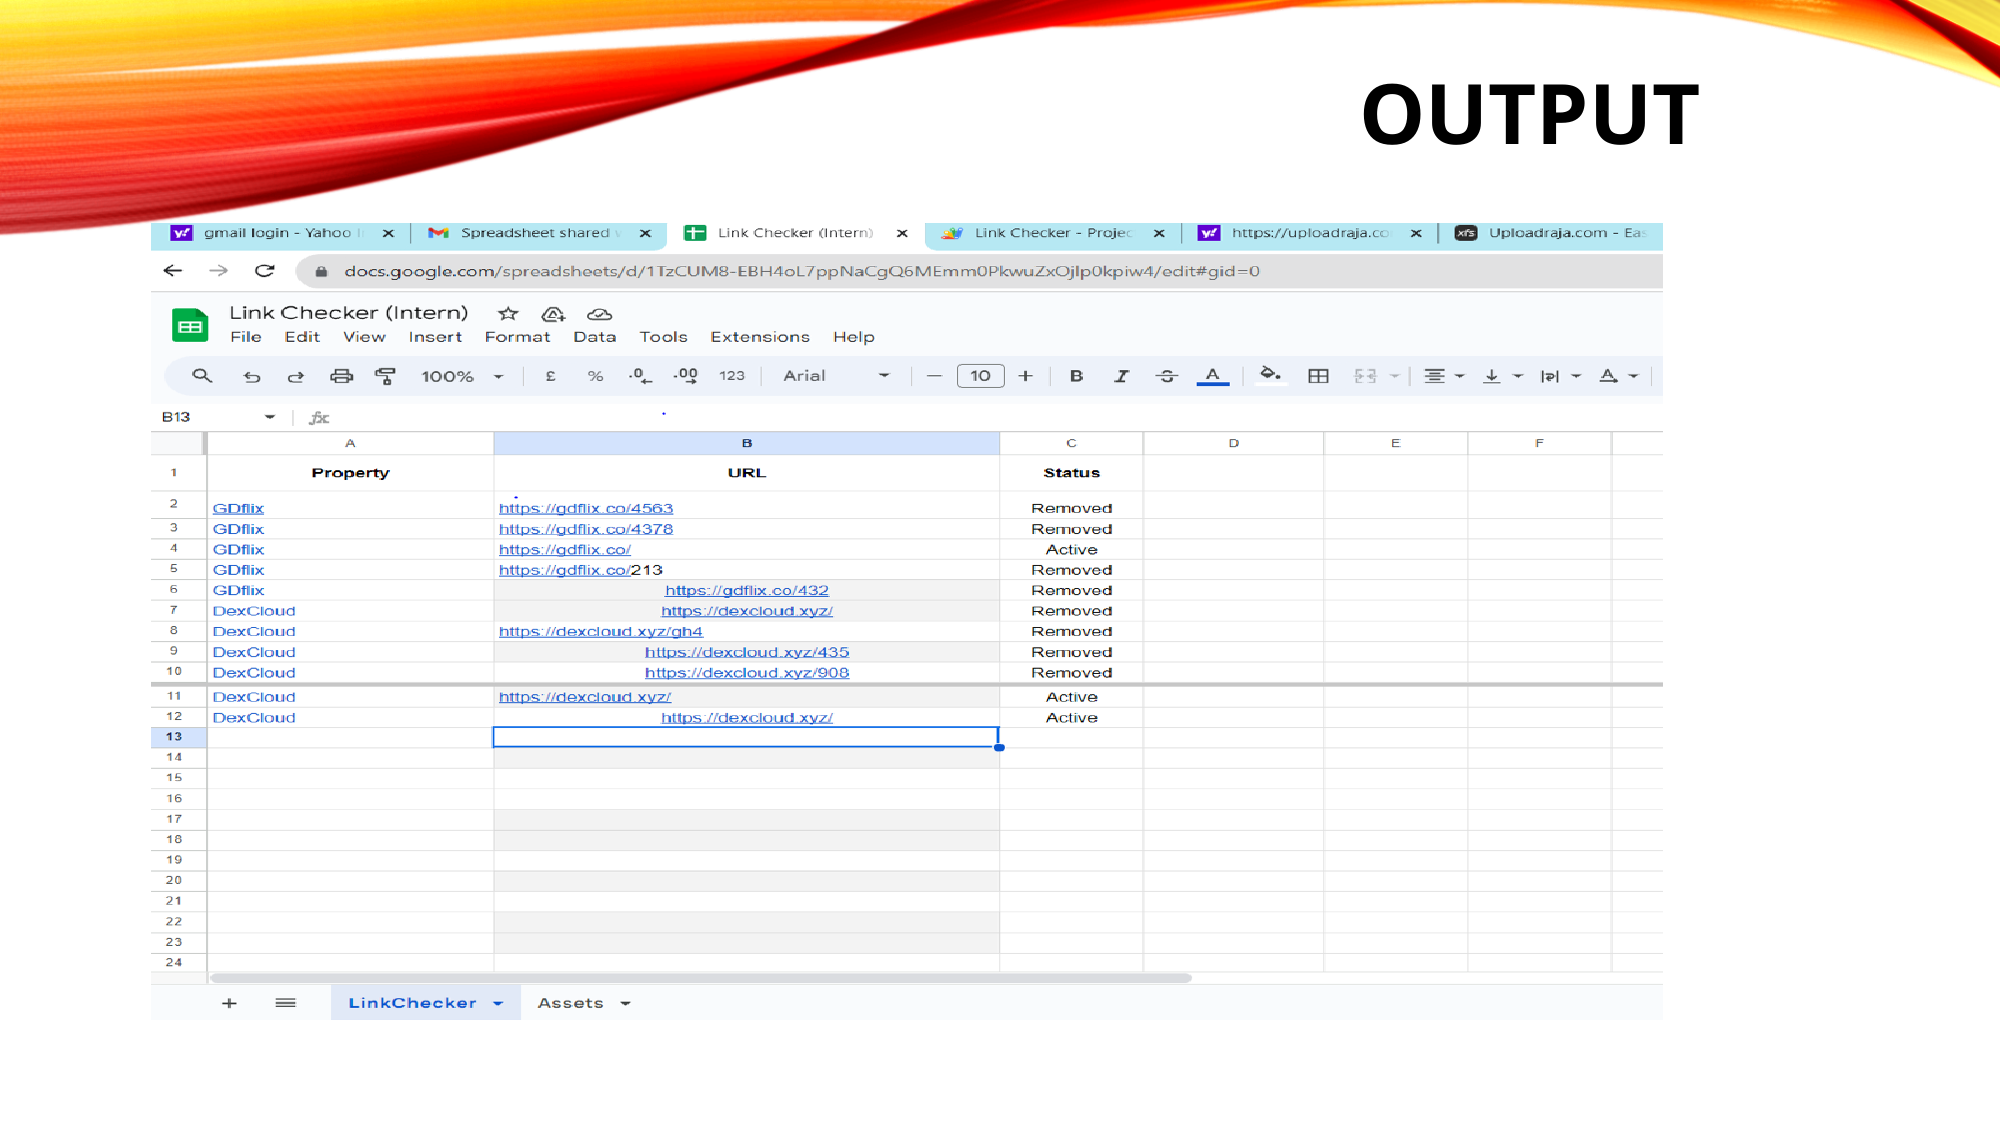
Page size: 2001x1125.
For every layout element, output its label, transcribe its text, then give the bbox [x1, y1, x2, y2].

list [151, 223, 1664, 1021]
picture [0, 0, 2000, 237]
title OUTPUT [303, 11, 1716, 224]
